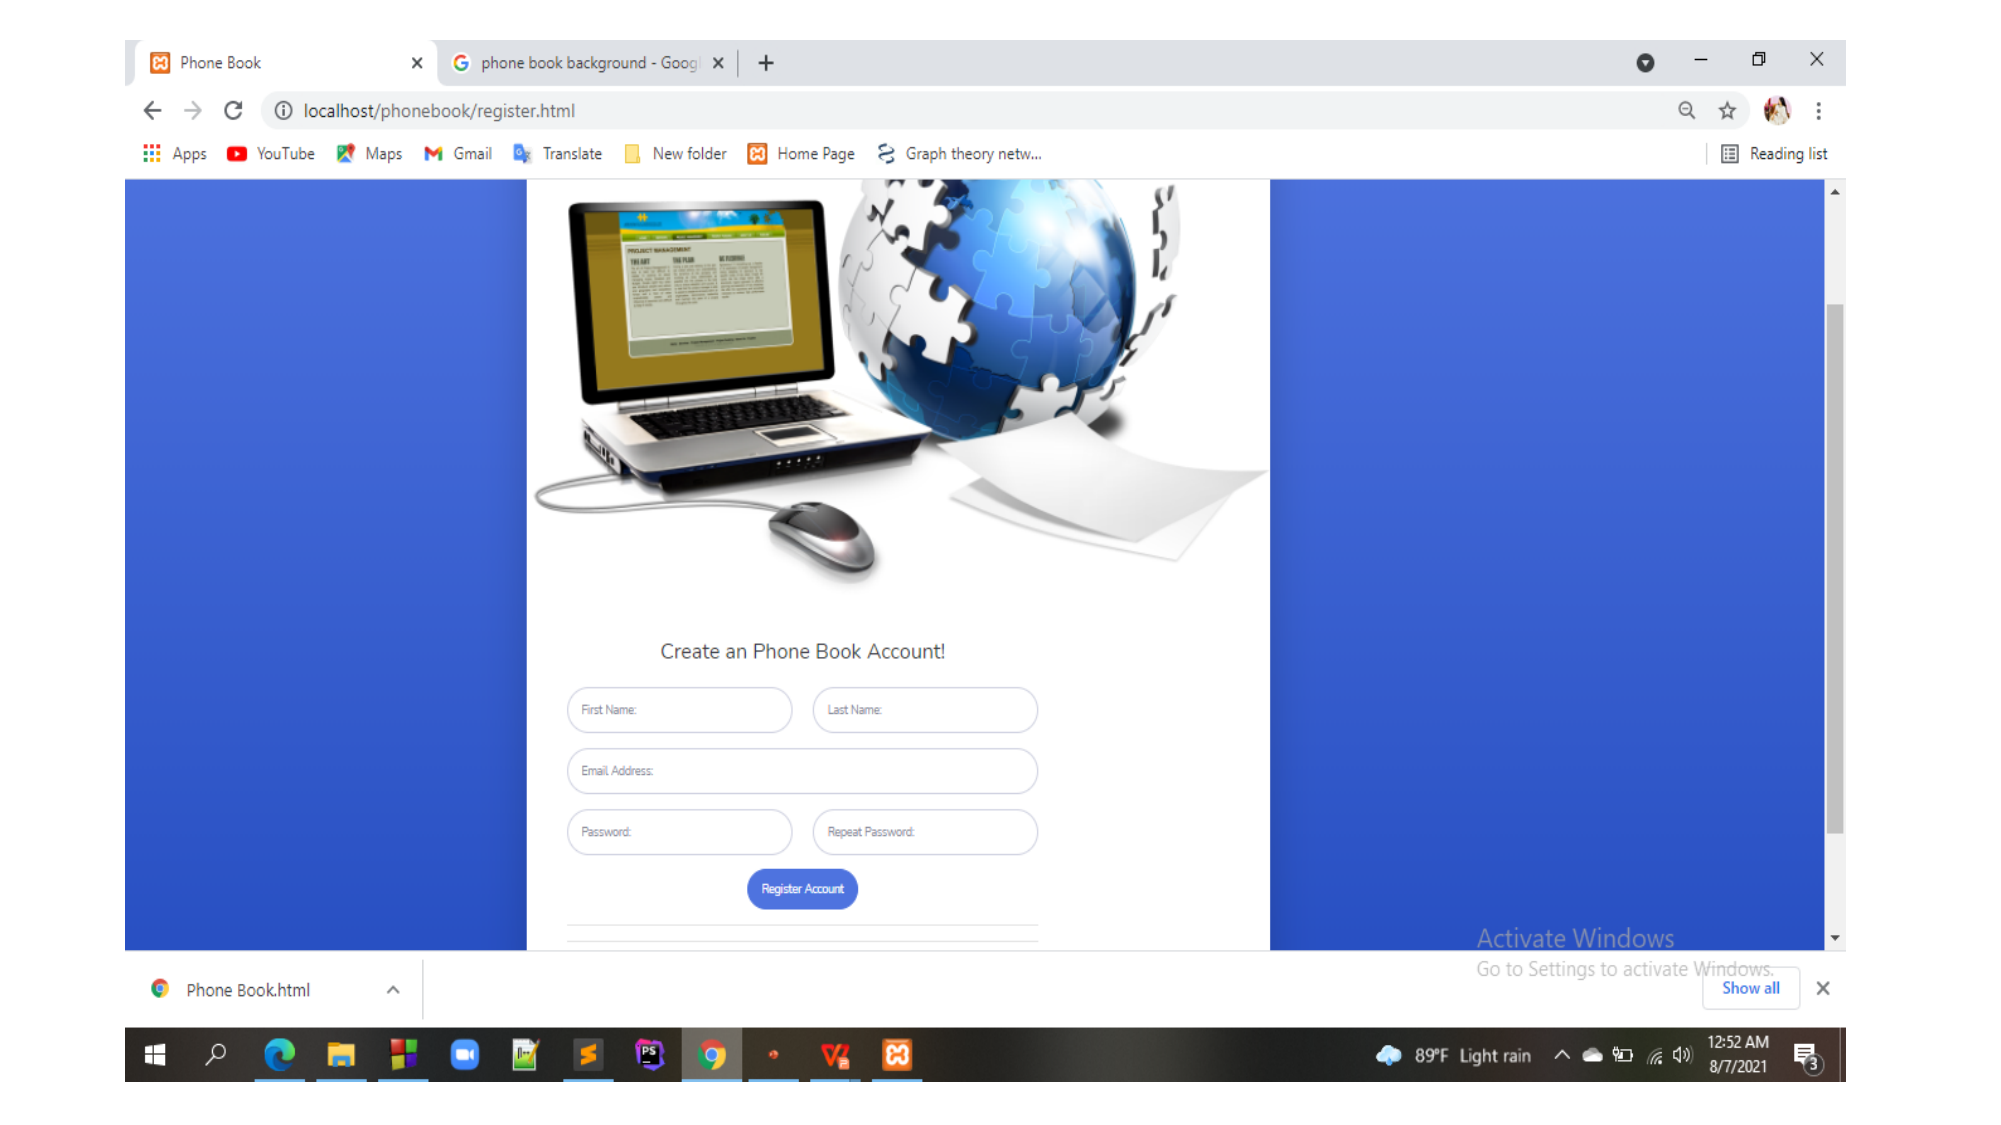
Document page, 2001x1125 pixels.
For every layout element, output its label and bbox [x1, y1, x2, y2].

picture [125, 40, 1846, 1082]
